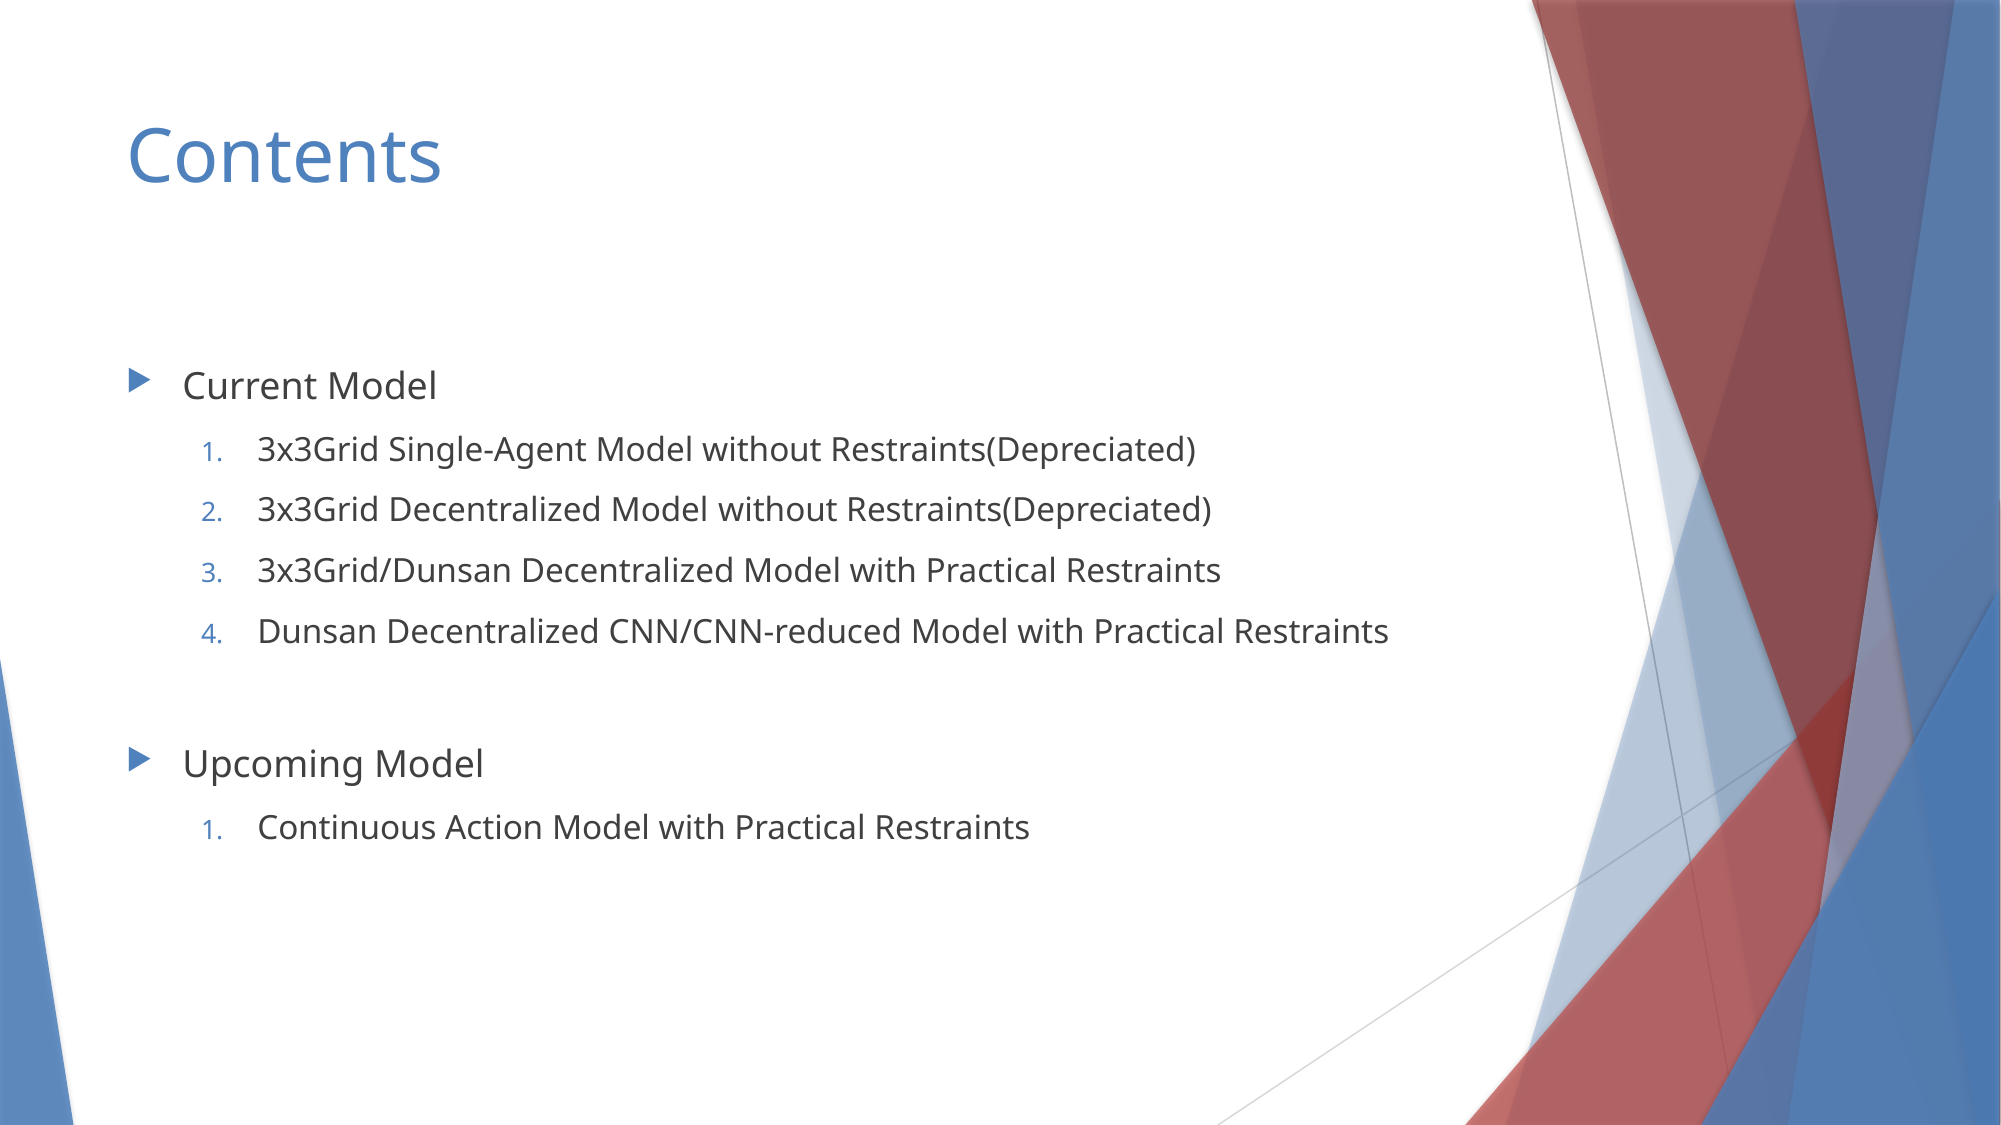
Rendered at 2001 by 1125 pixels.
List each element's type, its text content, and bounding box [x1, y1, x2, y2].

list Current Model 3x3Grid Single-Agent Model without Restraints(Depreciated) 3x3Grid Decentralized Model without Restraints(Depreciated) 3x3Grid/Dunsan Decentralized Model with Practical Restraints Dunsan Decentralized CNN/CNN-reduced Model with Practical Restraints Upcoming Model Continuous Action Model with Practical Restraints [111, 354, 1522, 992]
title Contents [111, 99, 1522, 317]
